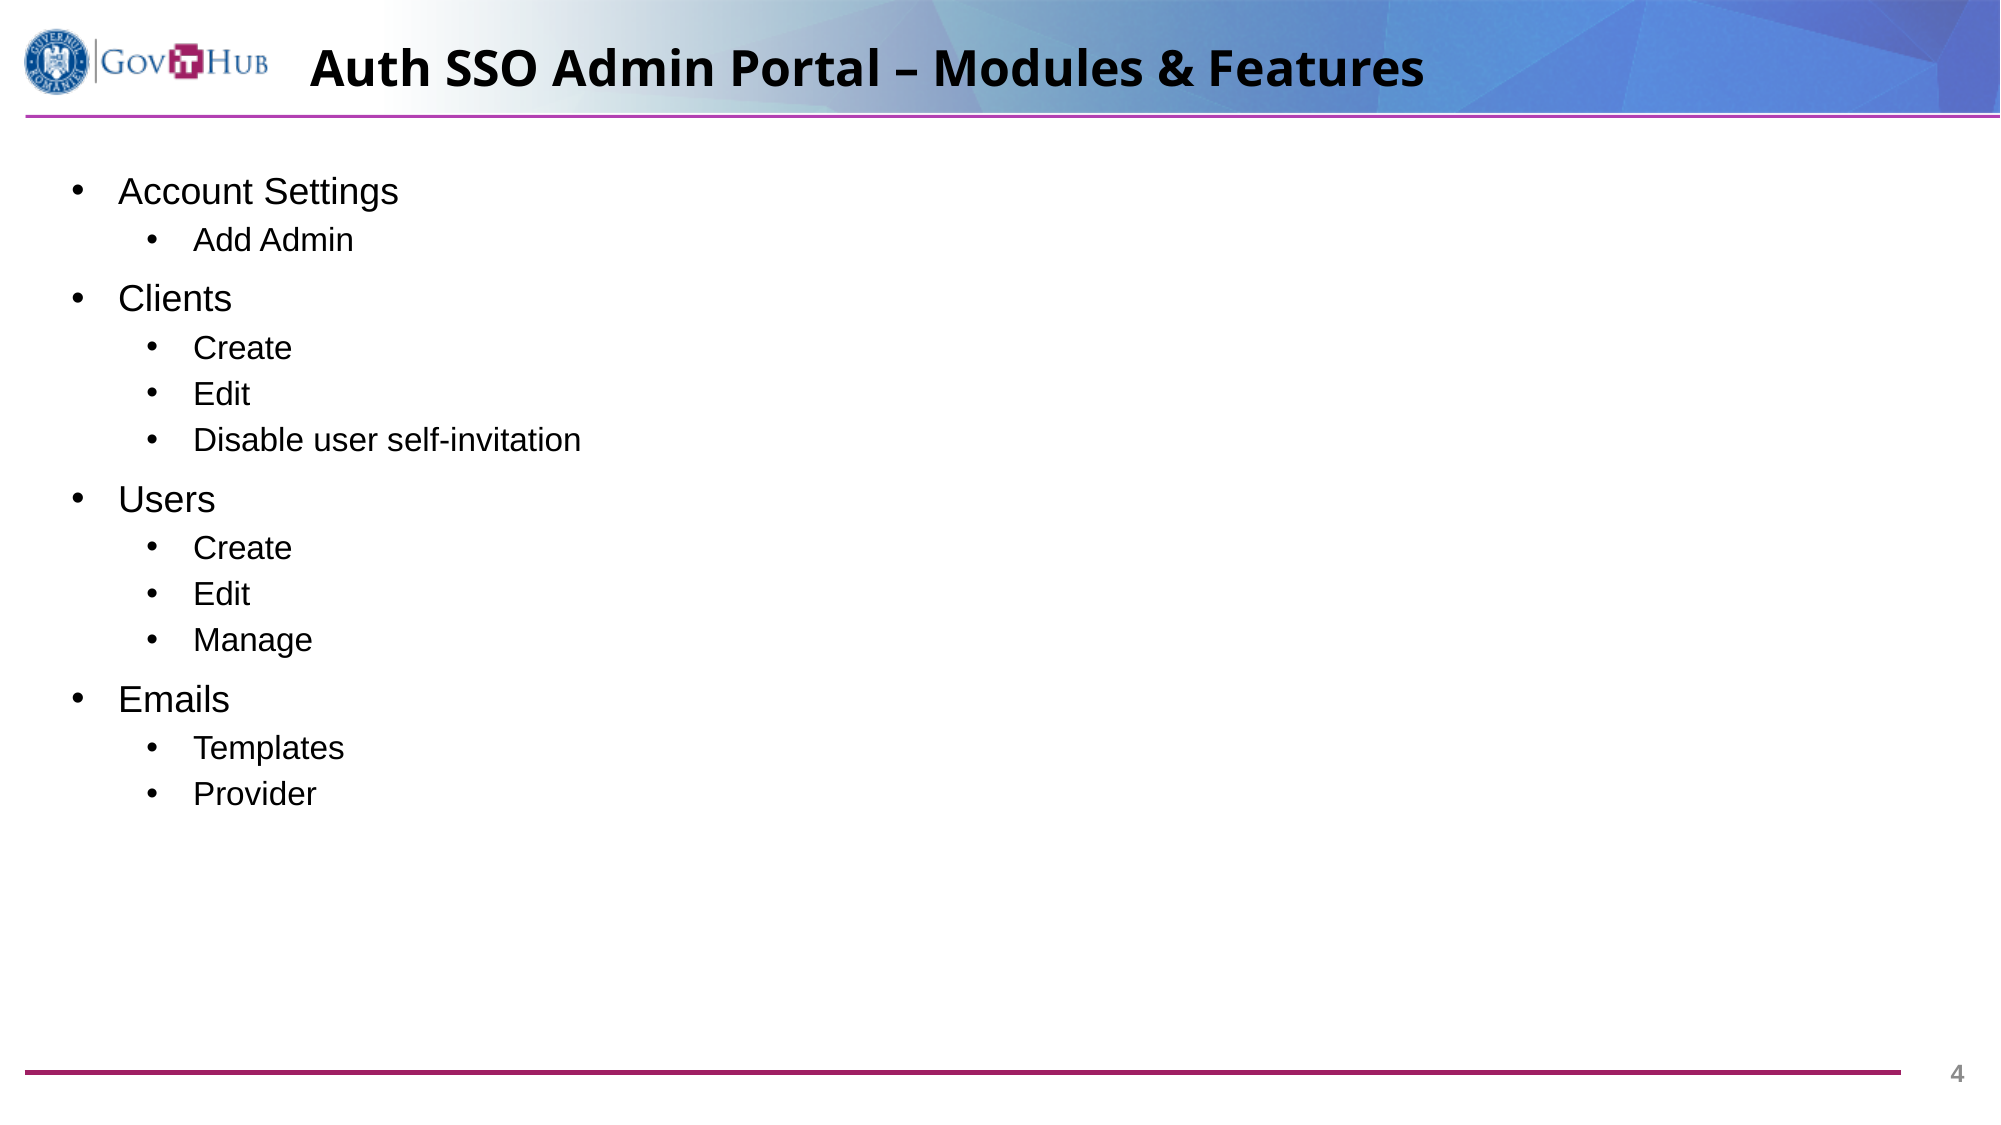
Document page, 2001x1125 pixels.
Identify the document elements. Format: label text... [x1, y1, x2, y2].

text_box Account Settings Add Admin Clients Create Edit Disable user self-invitation Users Create Edit Manage Emails Templates Provider [56, 164, 1940, 1016]
title Auth SSO Admin Portal – Modules & Features [295, 0, 1796, 105]
slide_number 4 [1900, 1042, 1980, 1103]
picture [24, 0, 2000, 118]
